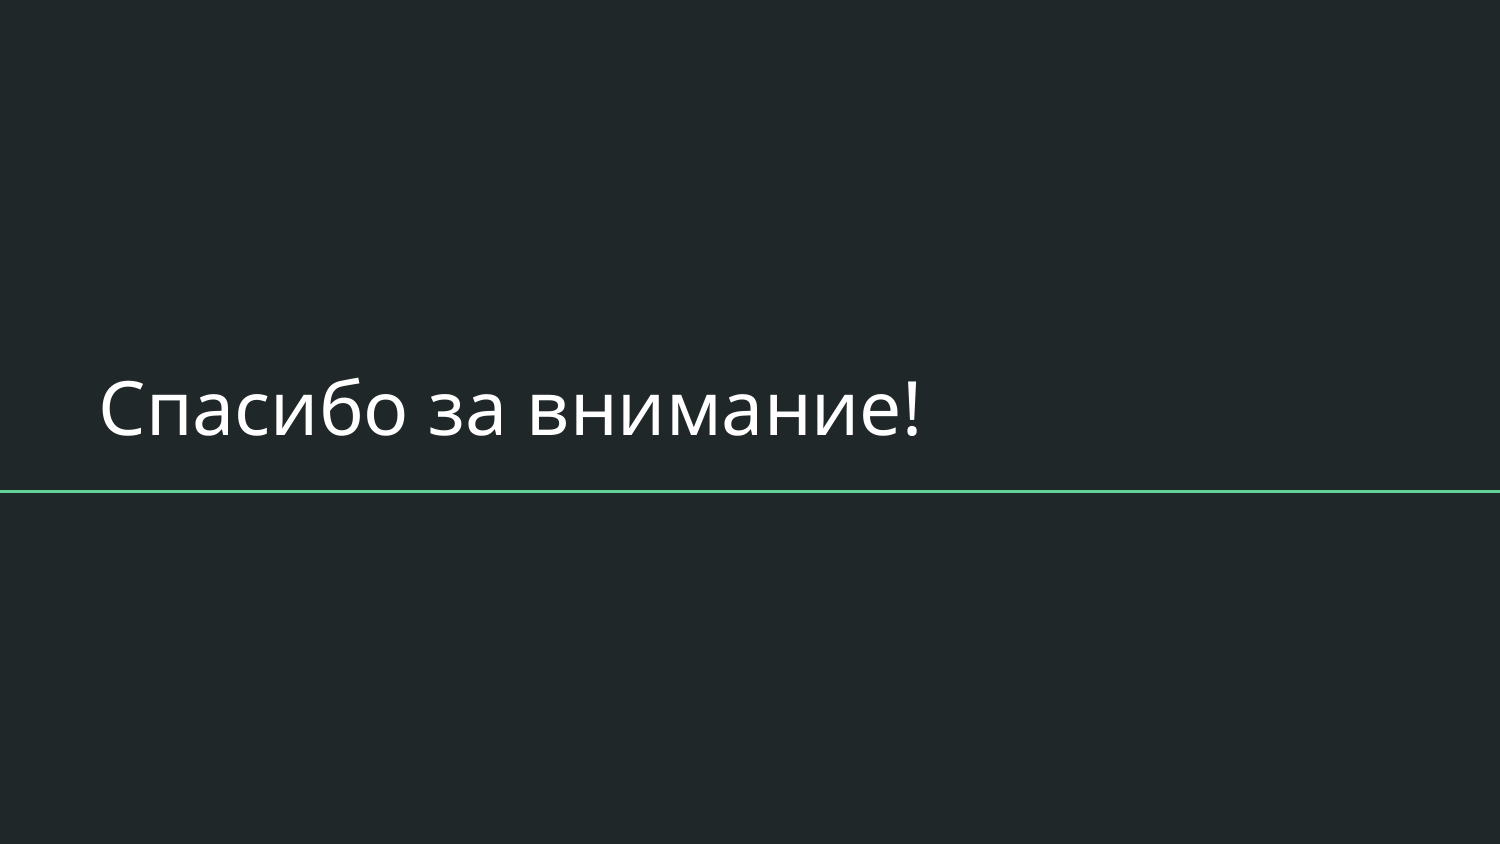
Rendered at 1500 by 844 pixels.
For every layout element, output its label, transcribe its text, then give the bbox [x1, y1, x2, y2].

title Спасибо за внимание! [83, 337, 1417, 466]
